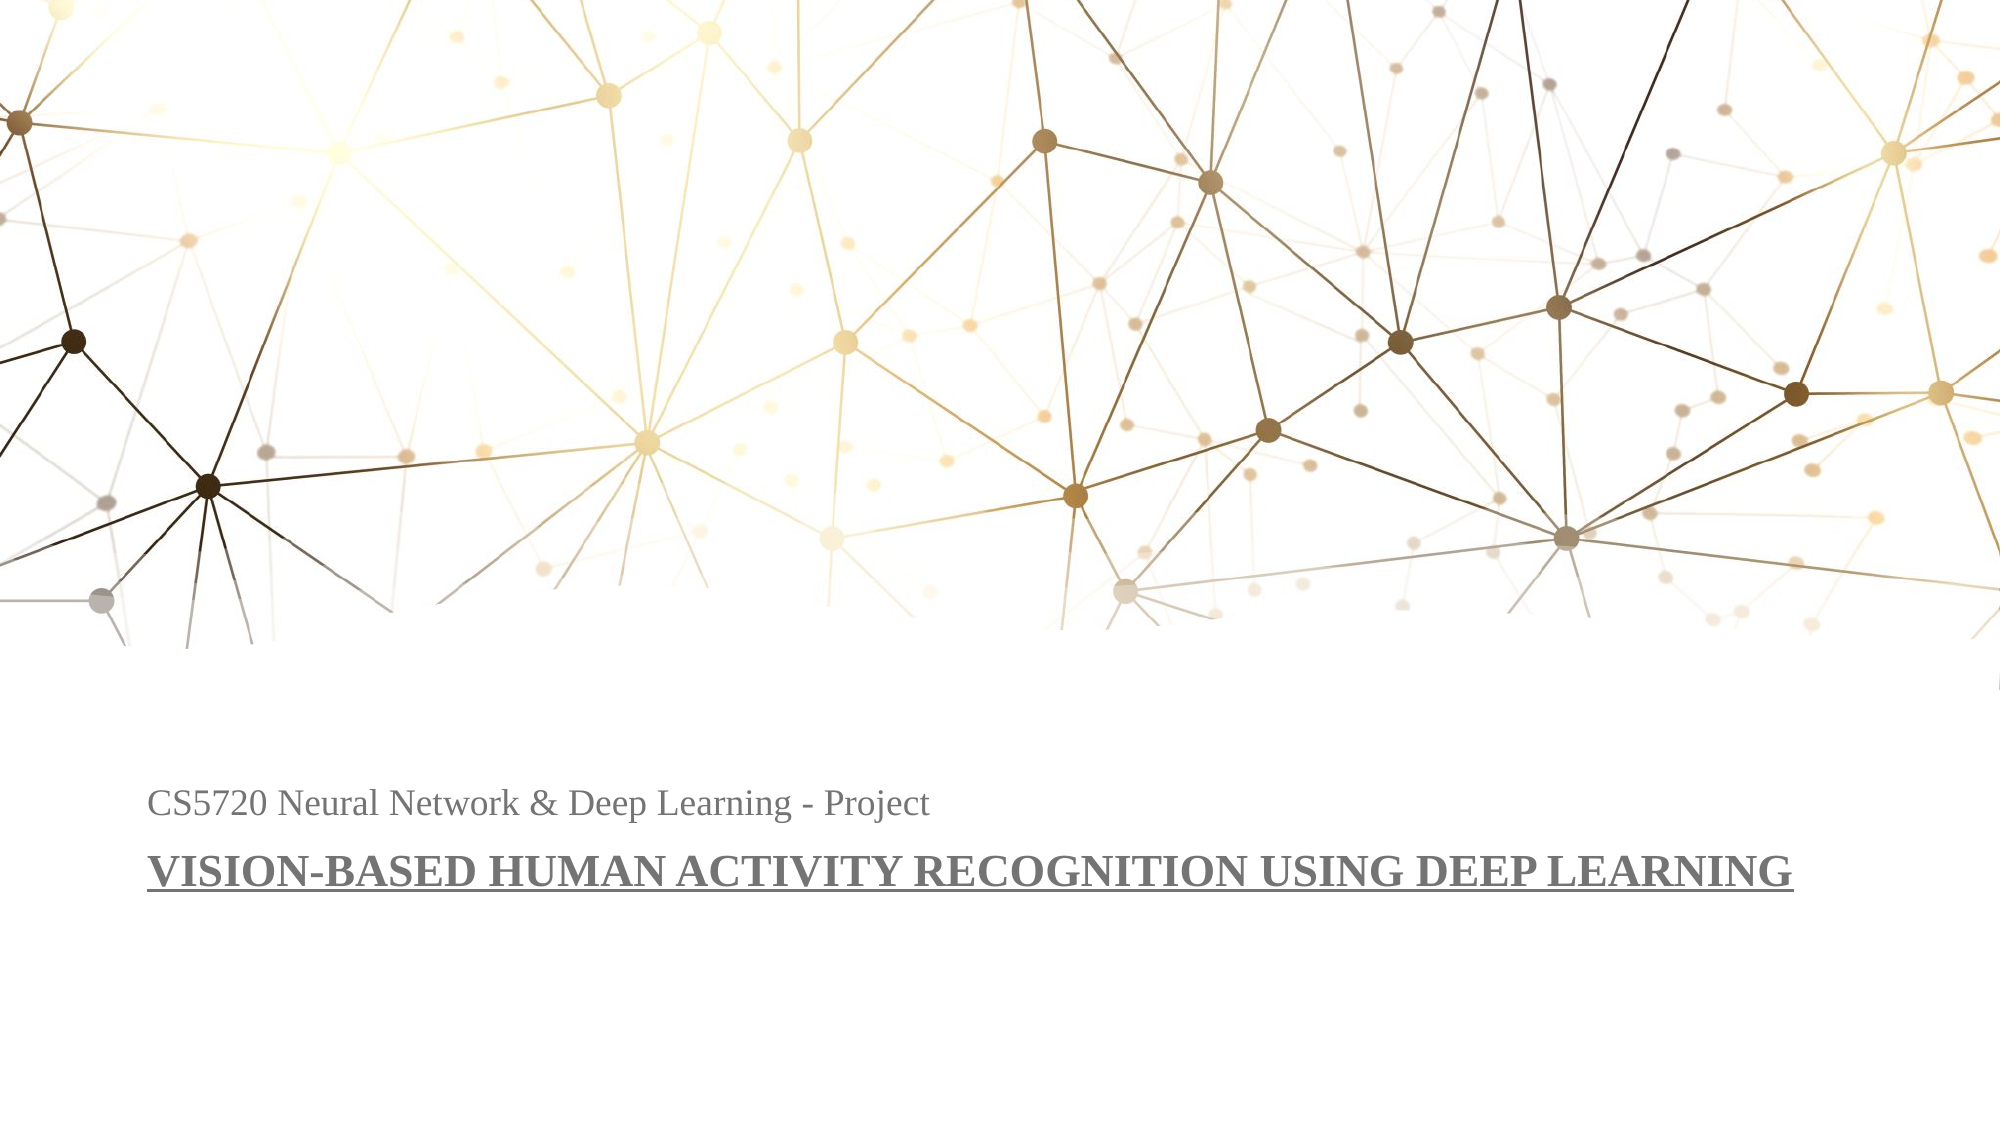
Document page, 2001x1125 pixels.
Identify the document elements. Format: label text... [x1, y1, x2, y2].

title VISION-BASED HUMAN ACTIVITY RECOGNITION USING DEEP LEARNING [131, 839, 1965, 1004]
text_box [0, 784, 2000, 1125]
picture [0, 0, 2000, 482]
subtitle CS5720 Neural Network & Deep Learning - Project [131, 784, 1677, 831]
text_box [0, 482, 2000, 784]
